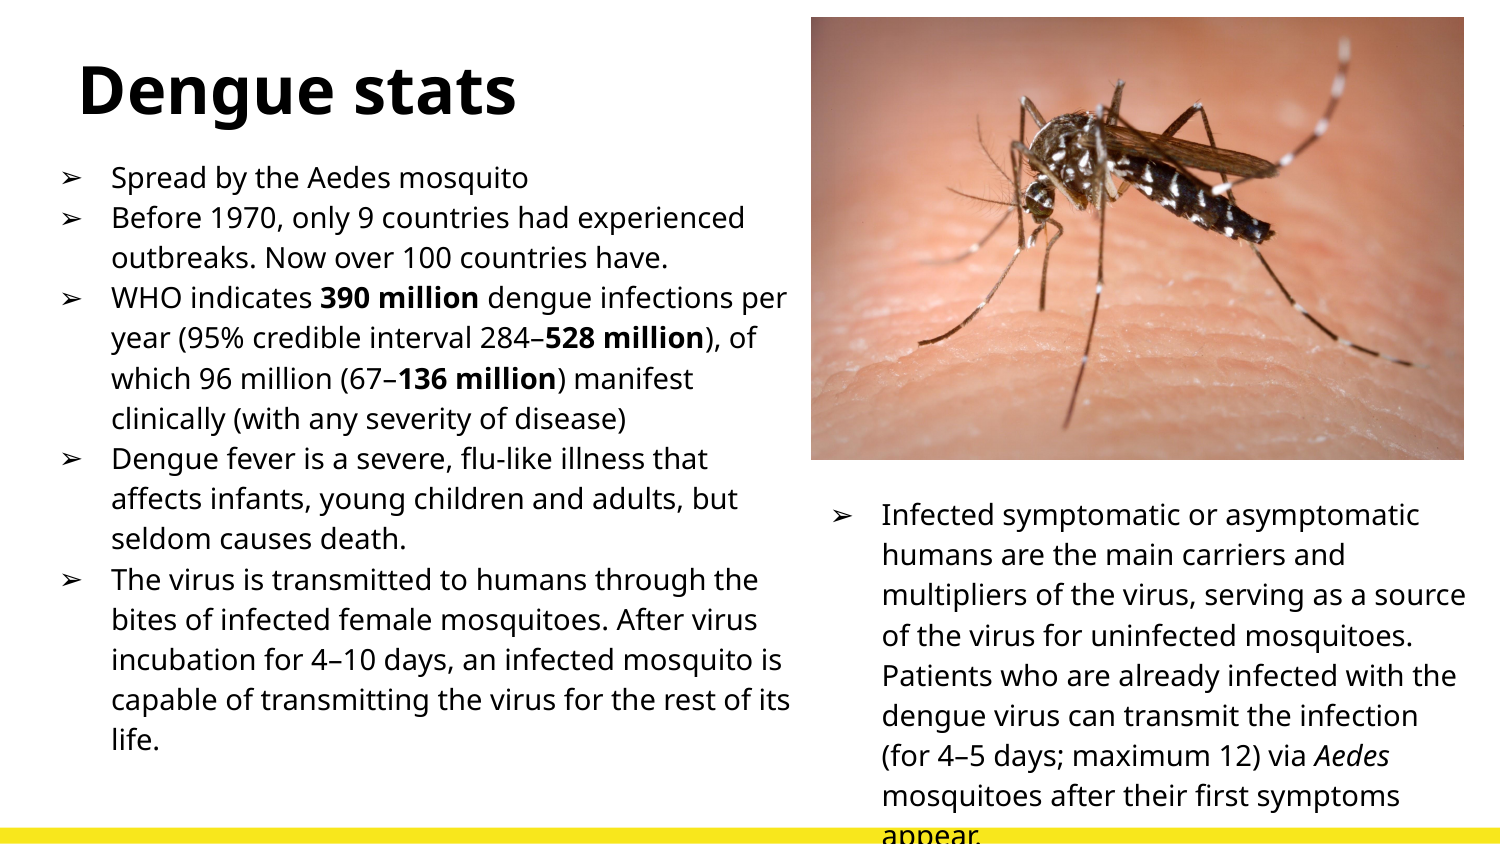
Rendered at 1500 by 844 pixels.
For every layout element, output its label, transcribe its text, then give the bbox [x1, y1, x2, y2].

list Spread by the Aedes mosquito Before 1970, only 9 countries had experienced outbreaks. Now over 100 countries have. WHO indicates 390 million dengue infections per year (95% credible interval 284–528 million), of which 96 million (67–136 million) manifest clinically (with any severity of disease) Dengue fever is a severe, flu-like illness that affects infants, young children and adults, but seldom causes death. The virus is transmitted to humans through the bites of infected female mosquitoes. After virus incubation for 4–10 days, an infected mosquito is capable of transmitting the virus for the rest of its life. [21, 138, 806, 441]
picture [811, 17, 1464, 460]
text_box Infected symptomatic or asymptomatic humans are the main carriers and multipliers of the virus, serving as a source of the virus for uninfected mosquitoes. Patients who are already infected with the dengue virus can transmit the infection (for 4–5 days; maximum 12) via Aedes mosquitoes after their first symptoms appear. [791, 476, 1484, 811]
title Dengue stats [63, 33, 770, 138]
